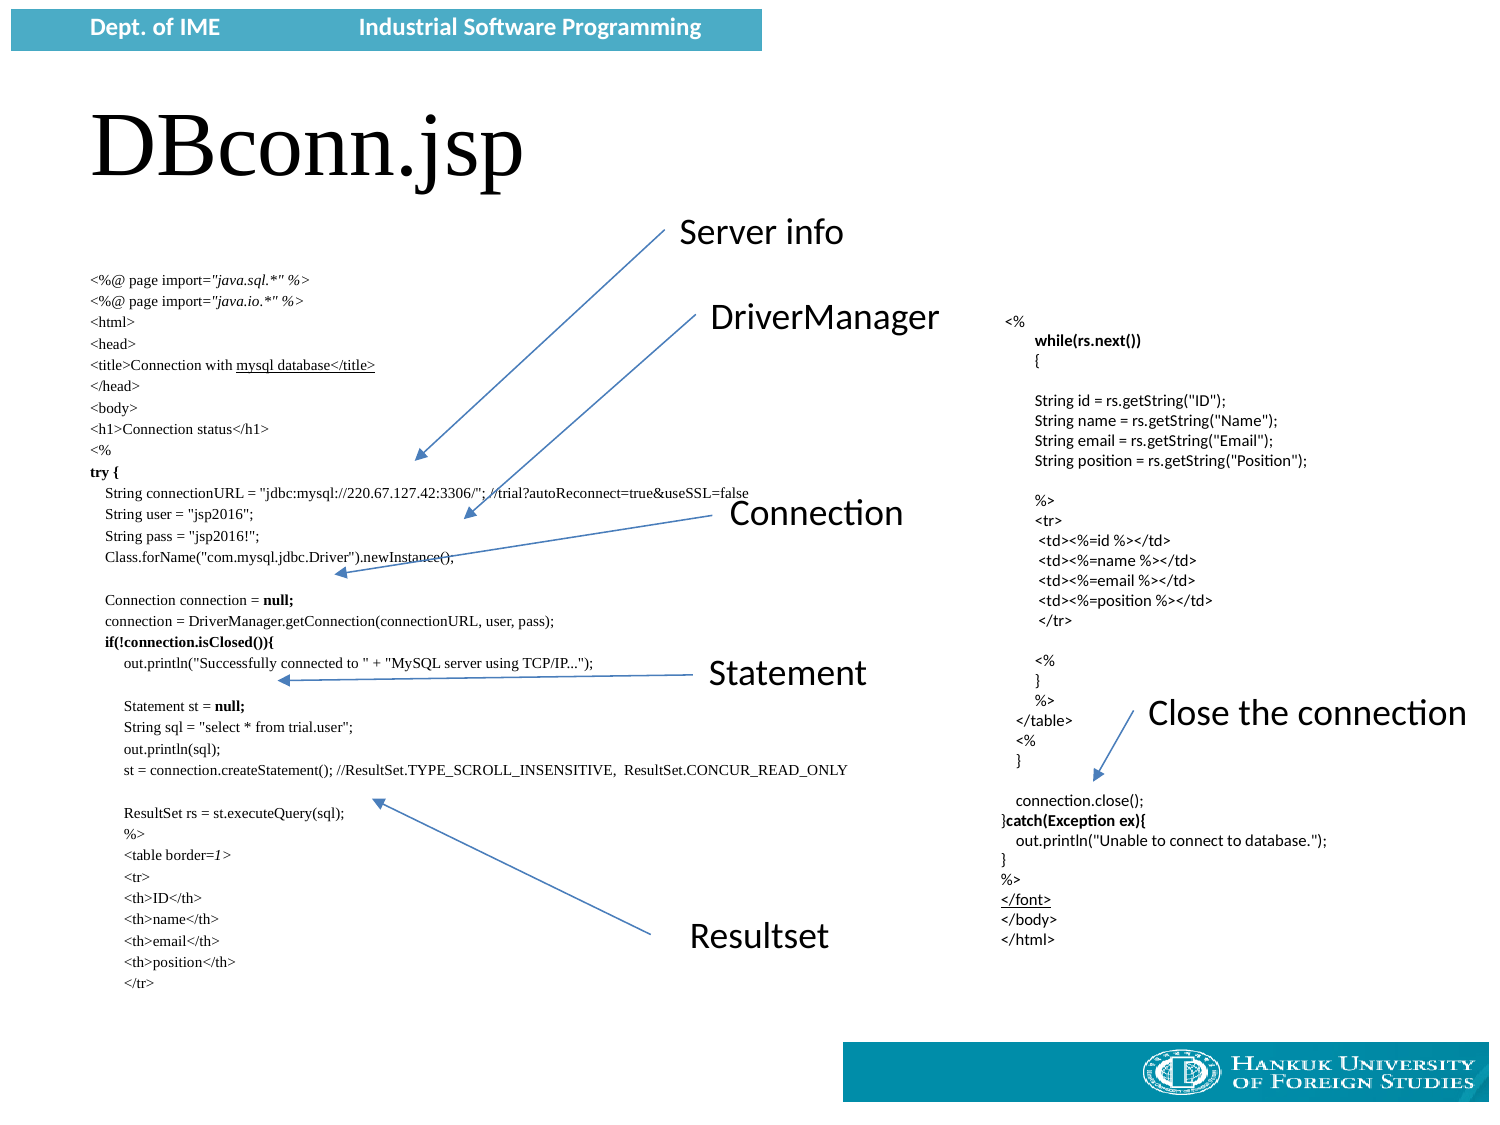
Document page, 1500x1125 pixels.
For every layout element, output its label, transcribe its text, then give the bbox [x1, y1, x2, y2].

text_box Close the connection [1133, 680, 1488, 741]
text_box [1092, 710, 1134, 782]
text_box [277, 674, 694, 681]
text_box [414, 229, 665, 462]
title DBconn.jsp [75, 45, 1425, 233]
text_box Connection [715, 480, 920, 541]
text_box DriverManager [695, 284, 955, 345]
text_box Resultset [674, 903, 847, 964]
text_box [371, 798, 651, 935]
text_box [334, 515, 713, 575]
list <%@ page import="java.sql.*" %> <%@ page import="java.io.*" %> <html> <head> <title>Connection with mysql database</title> </head> <body> <h1>Connection status</h1> <% try { String connectionURL = "jdbc:mysql://220.67.127.42:3306/"; //trial?autoReconnect=true&useSSL=false String user = "jsp2016"; String pass = "jsp2016!"; Class.forName("com.mysql.jdbc.Driver").newInstance(); Connection connection = null; connection = DriverManager.getConnection(connectionURL, user, pass); if(!connection.isClosed()){ out.println("Successfully connected to " + "MySQL server using TCP/IP..."); Statement st = null; String sql = "select * from trial.user"; out.println(sql); st = connection.createStatement(); //ResultSet.TYPE_SCROLL_INSENSITIVE, ResultSet.CONCUR_READ_ONLY ResultSet rs = st.executeQuery(sql); %> <table border=1> <tr> <th>ID</th> <th>name</th> <th>email</th> <th>position</th> </tr> [75, 262, 1425, 1005]
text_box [463, 314, 695, 513]
text_box <% while(rs.next()) { String id = rs.getString("ID"); String name = rs.getString("Name"); String email = rs.getString("Email"); String position = rs.getString("Position"); %> <tr> <td><%=id %></td> <td><%=name %></td> <td><%=email %></td> <td><%=position %></td> </tr> <% } %> </table> <% } connection.close(); }catch(Exception ex){ out.println("Unable to connect to database."); } %> </font> </body> </html> [986, 302, 1500, 957]
picture [843, 1042, 1489, 1102]
text_box Server info [664, 199, 928, 260]
text_box Statement [694, 640, 885, 701]
